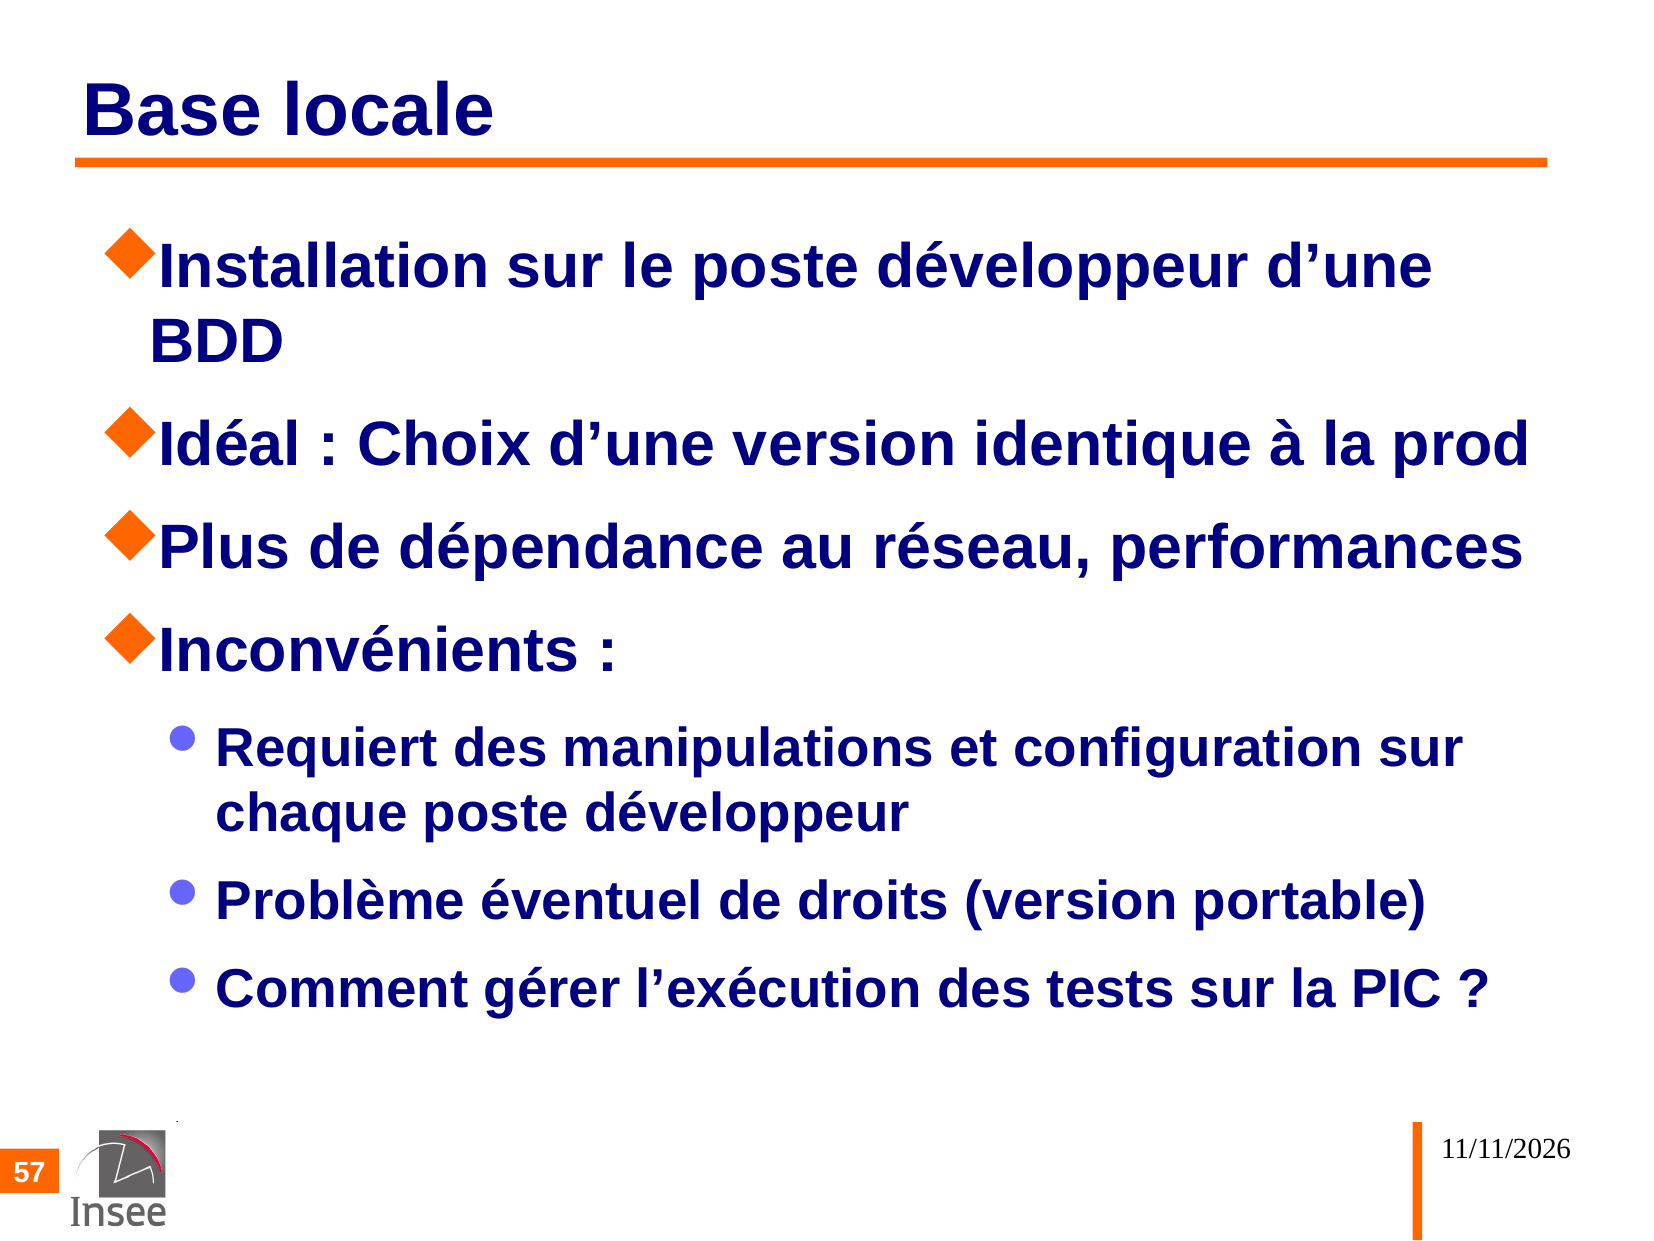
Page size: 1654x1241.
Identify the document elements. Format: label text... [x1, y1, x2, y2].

picture [62, 1121, 178, 1241]
list Installation sur le poste développeur d’une BDD Idéal : Choix d’une version identique à la prod Plus de dépendance au réseau, performances Inconvénients : Requiert des manipulations et configuration sur chaque poste développeur Problème éventuel de droits (version portable) Comment gérer l’exécution des tests sur la PIC ? [82, 224, 1571, 1182]
slide_number 57 [0, 1148, 59, 1193]
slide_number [1440, 1129, 1630, 1216]
title Base locale [82, 49, 1619, 163]
